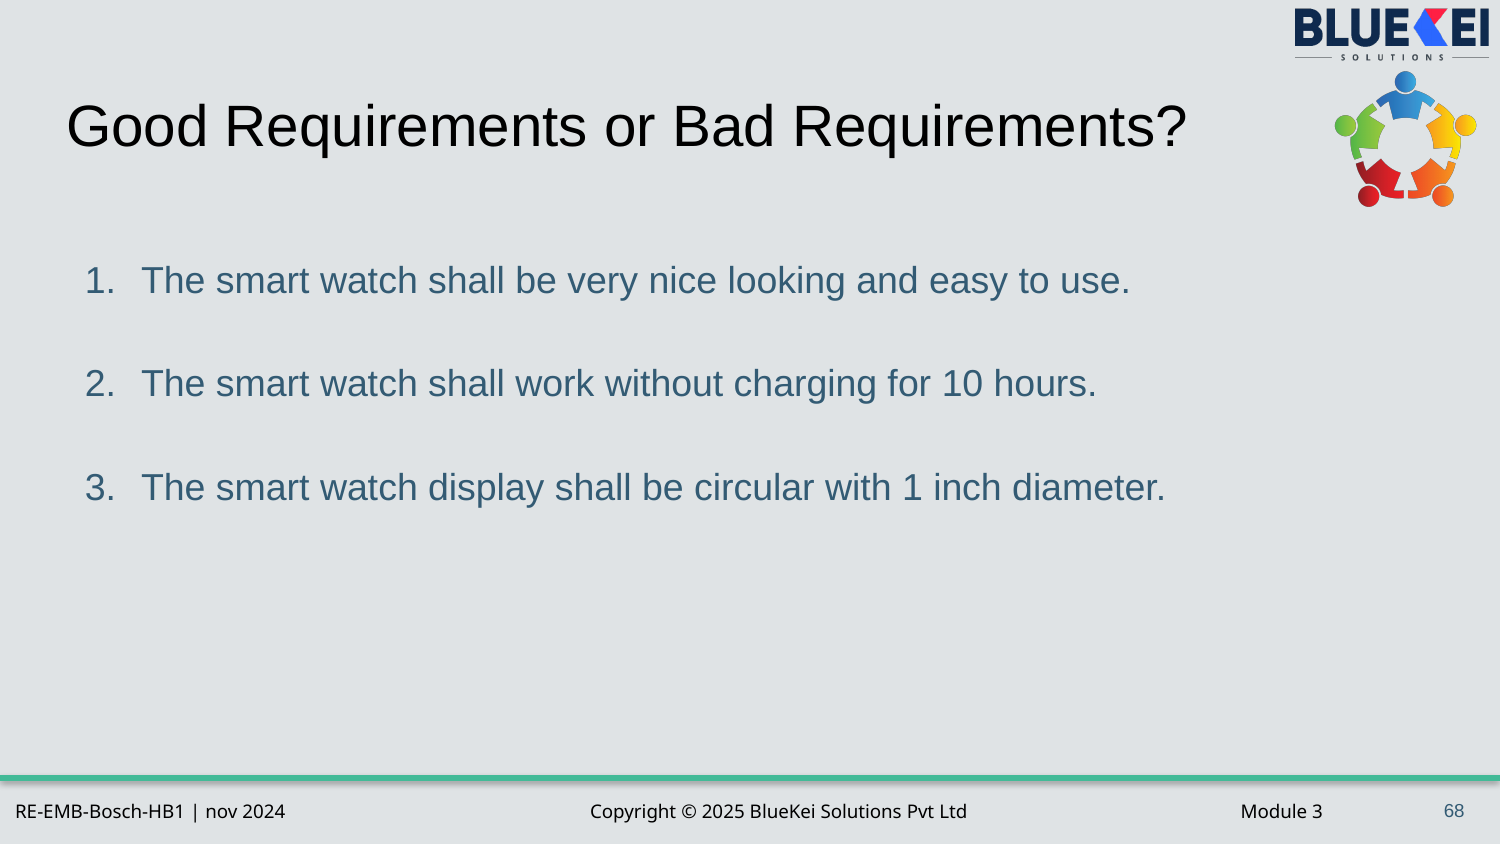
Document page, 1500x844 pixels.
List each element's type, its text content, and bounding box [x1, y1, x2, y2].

title Good Requirements or Bad Requirements? [51, 72, 1449, 167]
slide_number 68 [1389, 777, 1480, 842]
list The smart watch shall be very nice looking and easy to use. The smart watch shall work without charging for 10 hours. The smart watch display shall be circular with 1 inch diameter. [51, 189, 1322, 750]
picture [1293, 7, 1491, 220]
